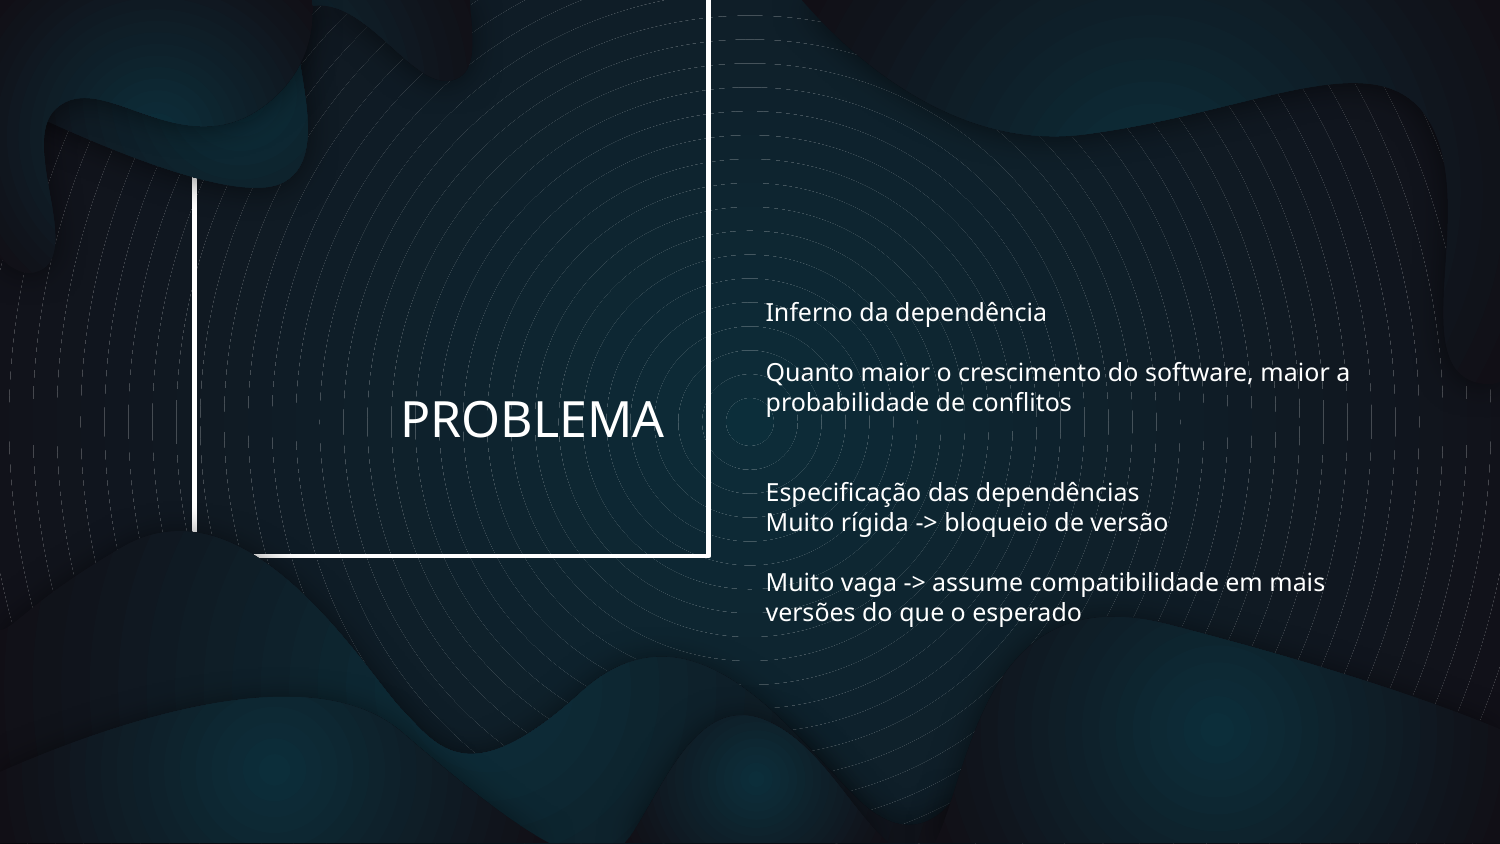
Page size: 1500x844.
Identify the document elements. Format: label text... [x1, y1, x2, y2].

subtitle Inferno da dependência Quanto maior o crescimento do software, maior a probabilidade de conflitos Especificação das dependências Muito rígida -> bloqueio de versão Muito vaga -> assume compatibilidade em mais versões do que o esperado [754, 297, 1413, 686]
title PROBLEMA [310, 320, 689, 524]
